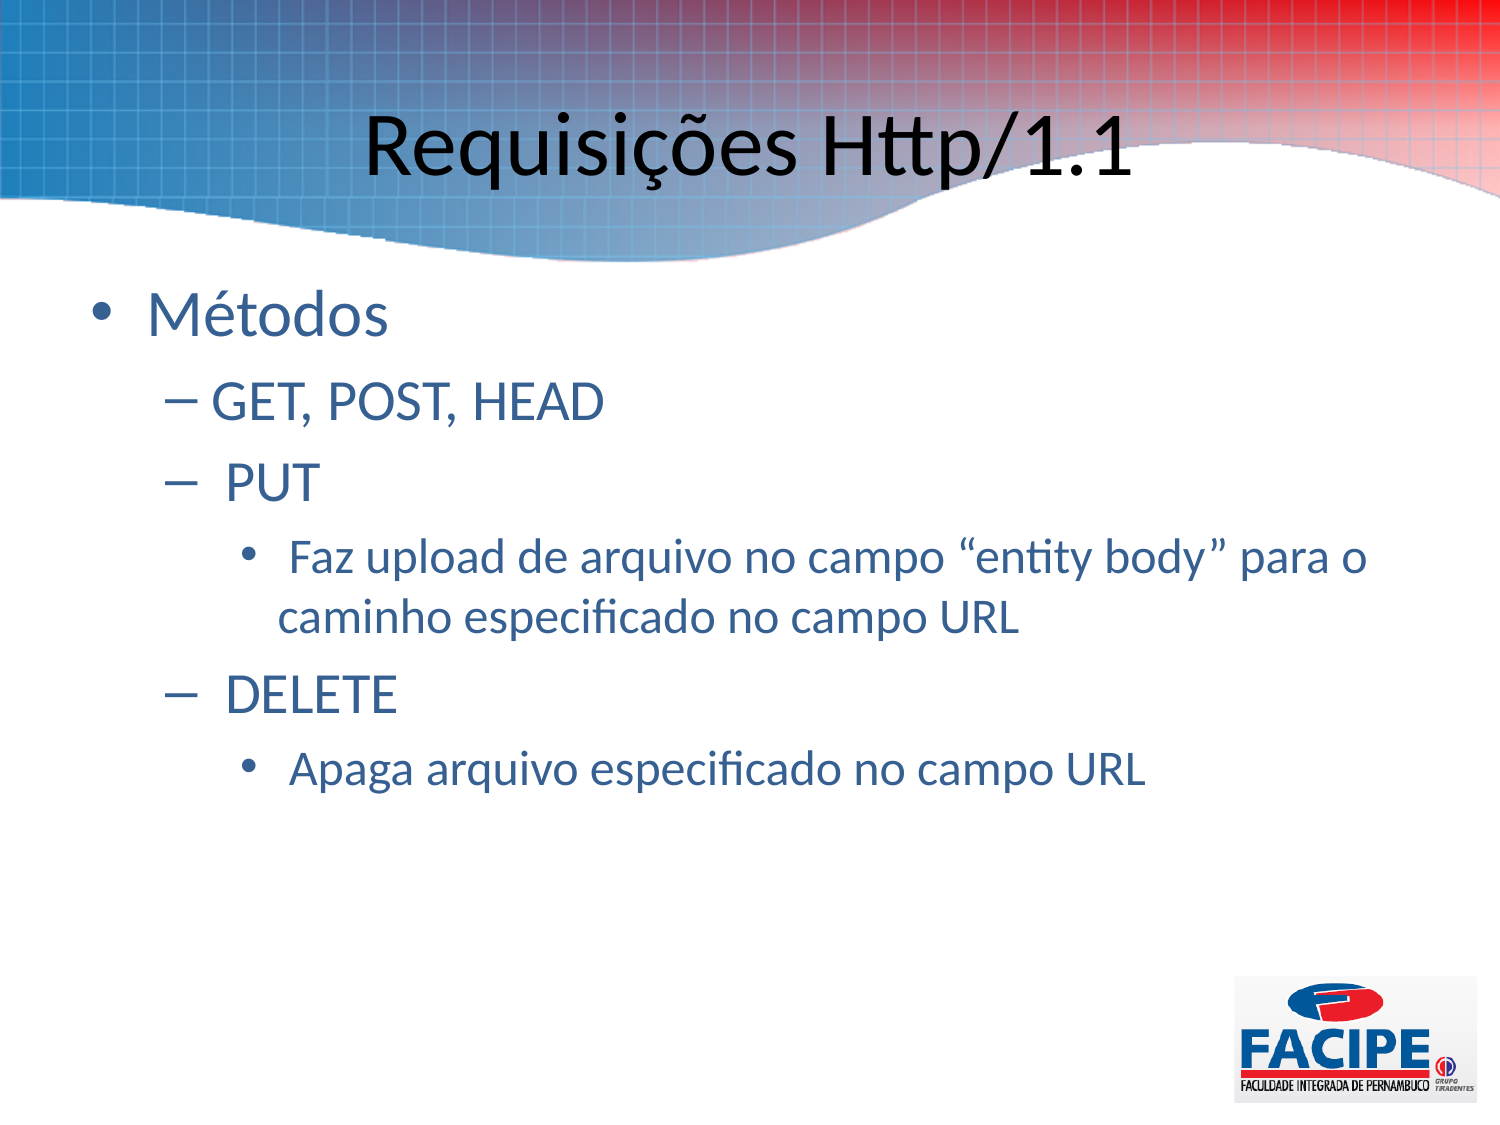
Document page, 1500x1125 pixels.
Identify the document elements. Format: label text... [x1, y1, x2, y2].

picture [1234, 976, 1478, 1103]
title Requisições Http/1.1 [74, 44, 1426, 233]
list Métodos GET, POST, HEAD PUT Faz upload de arquivo no campo “entity body” para o caminho especificado no campo URL DELETE Apaga arquivo especificado no campo URL [74, 262, 1426, 1006]
picture [0, 0, 1500, 270]
